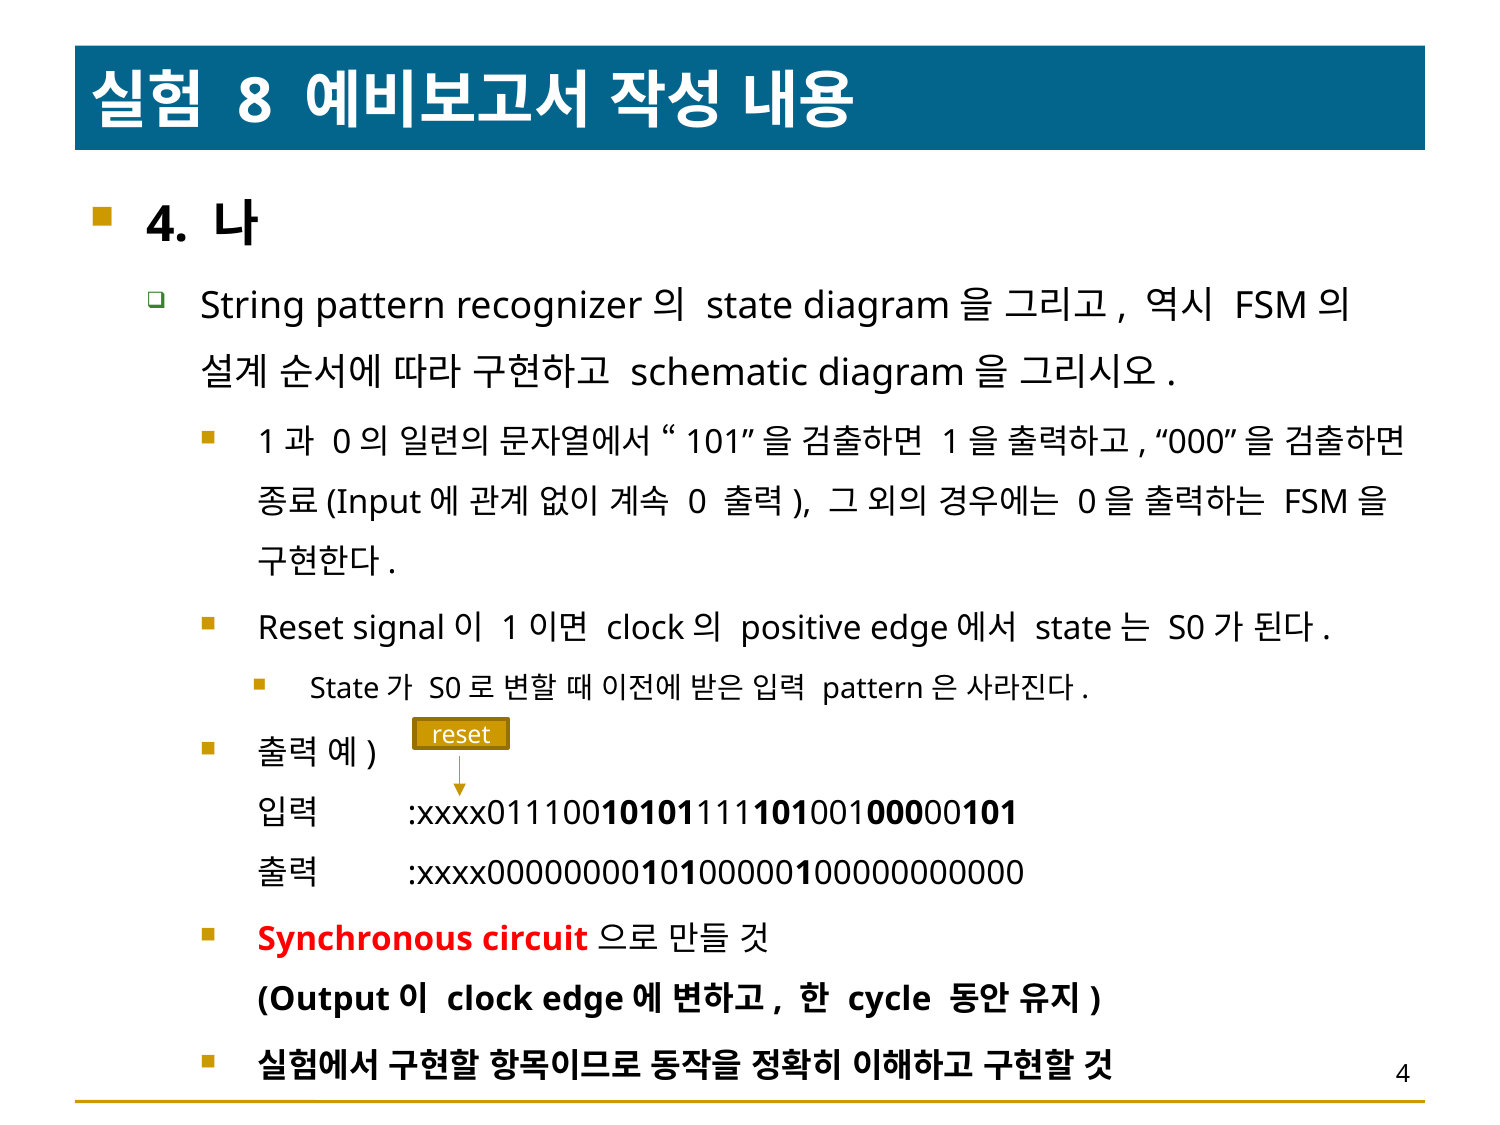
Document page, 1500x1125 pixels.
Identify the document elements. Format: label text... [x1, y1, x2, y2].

title 실험 8 예비보고서 작성 내용 [75, 45, 1425, 150]
list 4. 나 String pattern recognizer의 state diagram을 그리고, 역시 FSM의 설계 순서에 따라 구현하고 schematic diagram을 그리시오. 1과 0의 일련의 문자열에서 “101”을 검출하면 1을 출력하고, “000”을 검출하면 종료(Input에 관계 없이 계속 0 출력), 그 외의 경우에는 0을 출력하는 FSM을 구현한다. Reset signal이 1이면 clock의 positive edge에서 state는 S0가 된다. State가 S0로 변할 때 이전에 받은 입력 pattern은 사라진다. 출력 예) 입력 :xxxx0111001010111110100100000101 출력 :xxxx0000000010100000100000000000 Synchronous circuit으로 만들 것 (Output이 clock edge에 변하고, 한 cycle 동안 유지) 실험에서 구현할 항목이므로 동작을 정확히 이해하고 구현할 것 [75, 153, 1425, 1100]
text_box reset [412, 717, 510, 750]
slide_number 4 [1074, 1023, 1426, 1100]
